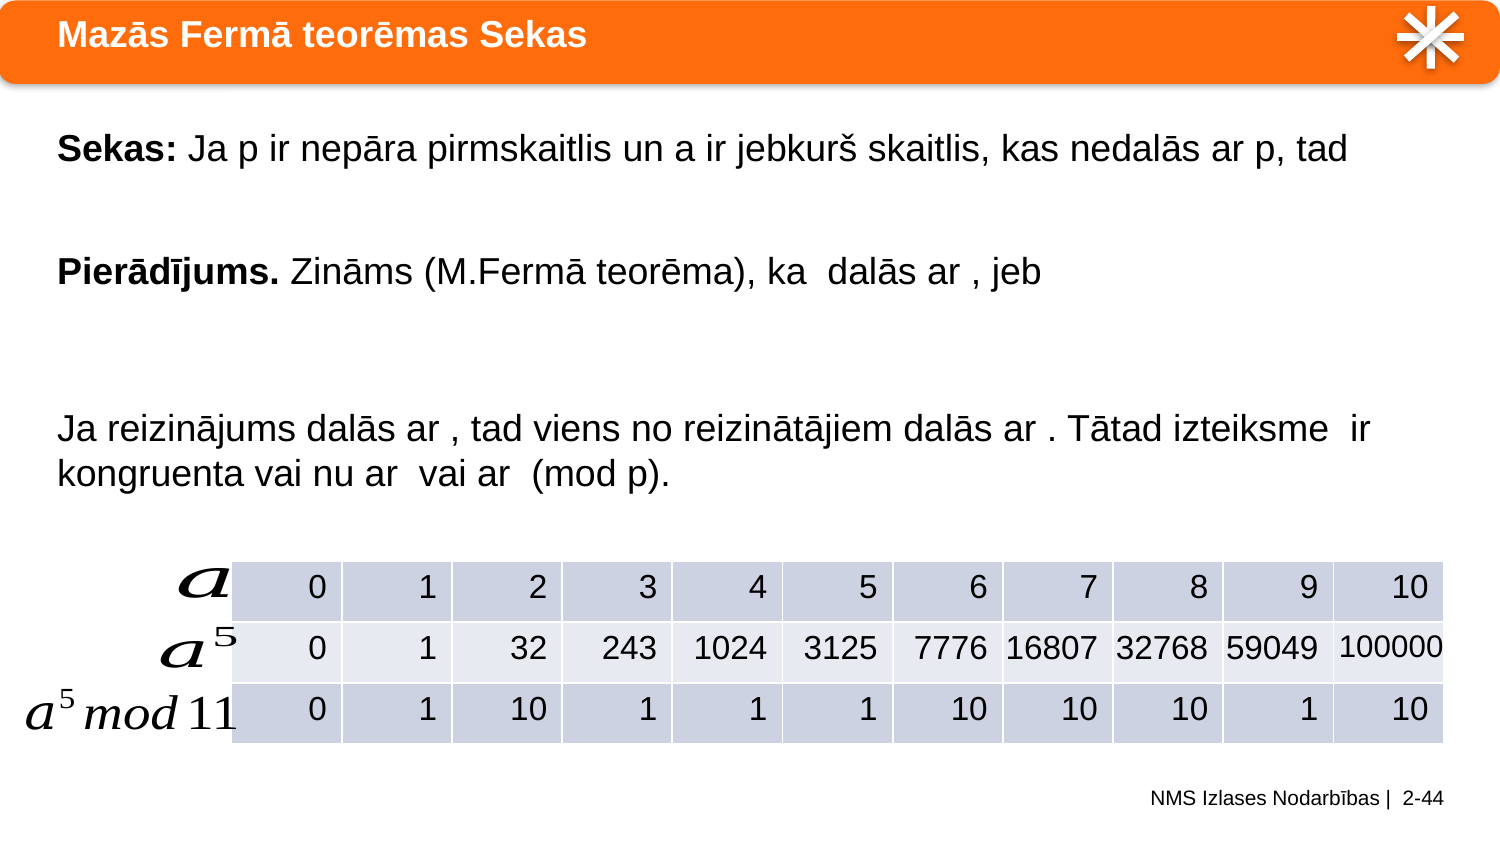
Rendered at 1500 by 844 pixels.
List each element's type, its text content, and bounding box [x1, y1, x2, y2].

table_cell 1 [343, 623, 451, 682]
table_cell 10 [1004, 684, 1112, 743]
table_cell 1 [673, 684, 782, 743]
table_cell 1 [1224, 684, 1333, 743]
table_header 0 [232, 562, 341, 621]
table_header 2 [453, 562, 561, 621]
table_header 5 [783, 562, 892, 621]
table_cell 16807 [1004, 623, 1112, 682]
table_cell 0 [232, 684, 341, 743]
table_header 3 [563, 562, 671, 621]
table_header 9 [1224, 562, 1333, 621]
table_cell 1024 [673, 623, 782, 682]
table_header 8 [1114, 562, 1222, 621]
table_cell 10 [453, 684, 561, 743]
table_header 6 [894, 562, 1002, 621]
table_header 7 [1004, 562, 1112, 621]
table_cell 10 [1334, 684, 1443, 743]
table_header 1 [343, 562, 451, 621]
table_cell 10 [1114, 684, 1222, 743]
table_cell 32 [453, 623, 561, 682]
table_cell 10 [894, 684, 1002, 743]
table_cell 1 [783, 684, 892, 743]
table_cell 1 [343, 684, 451, 743]
table_cell 59049 [1224, 623, 1333, 682]
table_cell 0 [232, 623, 341, 682]
title Mazās Fermā teorēmas Sekas [56, 10, 1383, 73]
table_header 4 [673, 562, 782, 621]
table_header 10 [1334, 562, 1443, 621]
table_cell 243 [563, 623, 671, 682]
table_cell 7776 [894, 623, 1002, 682]
table_cell 100000 [1334, 623, 1443, 682]
table_cell 32768 [1114, 623, 1222, 682]
table_cell 1 [563, 684, 671, 743]
table_cell 3125 [783, 623, 892, 682]
